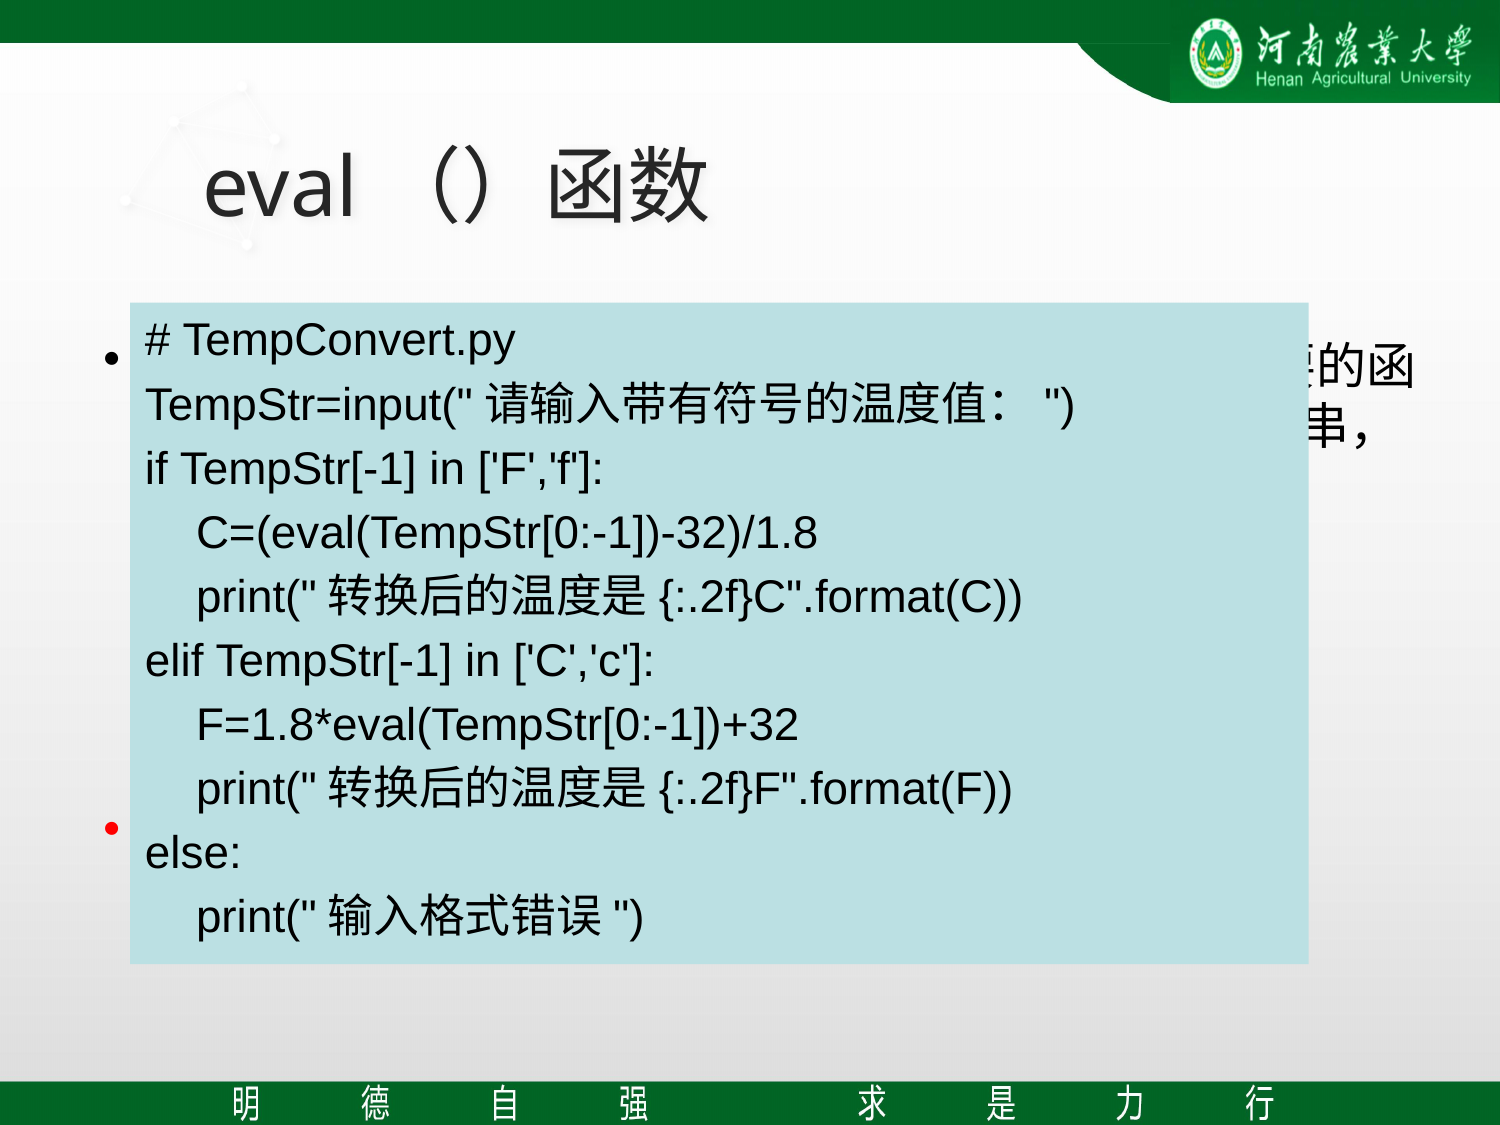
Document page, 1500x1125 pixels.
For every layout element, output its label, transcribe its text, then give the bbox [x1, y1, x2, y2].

text_box eval(<字符串>)函数是Python语言中一个十分重要的函数，它能够以Python表达式的方式解析并执行字符串，将返回结果输出 去掉参数最外侧引号并执行余下语句的函数 [1309, 327, 1436, 873]
text_box eval(<字符串>)函数是Python语言中一个十分重要的函数，它能够以Python表达式的方式解析并执行字符串，将返回结果输出 去掉参数最外侧引号并执行余下语句的函数 [88, 327, 130, 873]
text_box # TempConvert.py TempStr=input("请输入带有符号的温度值：") if TempStr[-1] in ['F','f']: C=(eval(TempStr[0:-1])-32)/1.8 print("转换后的温度是{:.2f}C".format(C)) elif TempStr[-1] in ['C','c']: F=1.8*eval(TempStr[0:-1])+32 print("转换后的温度是{:.2f}F".format(F)) else: print("输入格式错误") [130, 302, 1309, 965]
picture [0, 0, 1500, 1125]
text_box eval（）函数 [318, 125, 727, 241]
